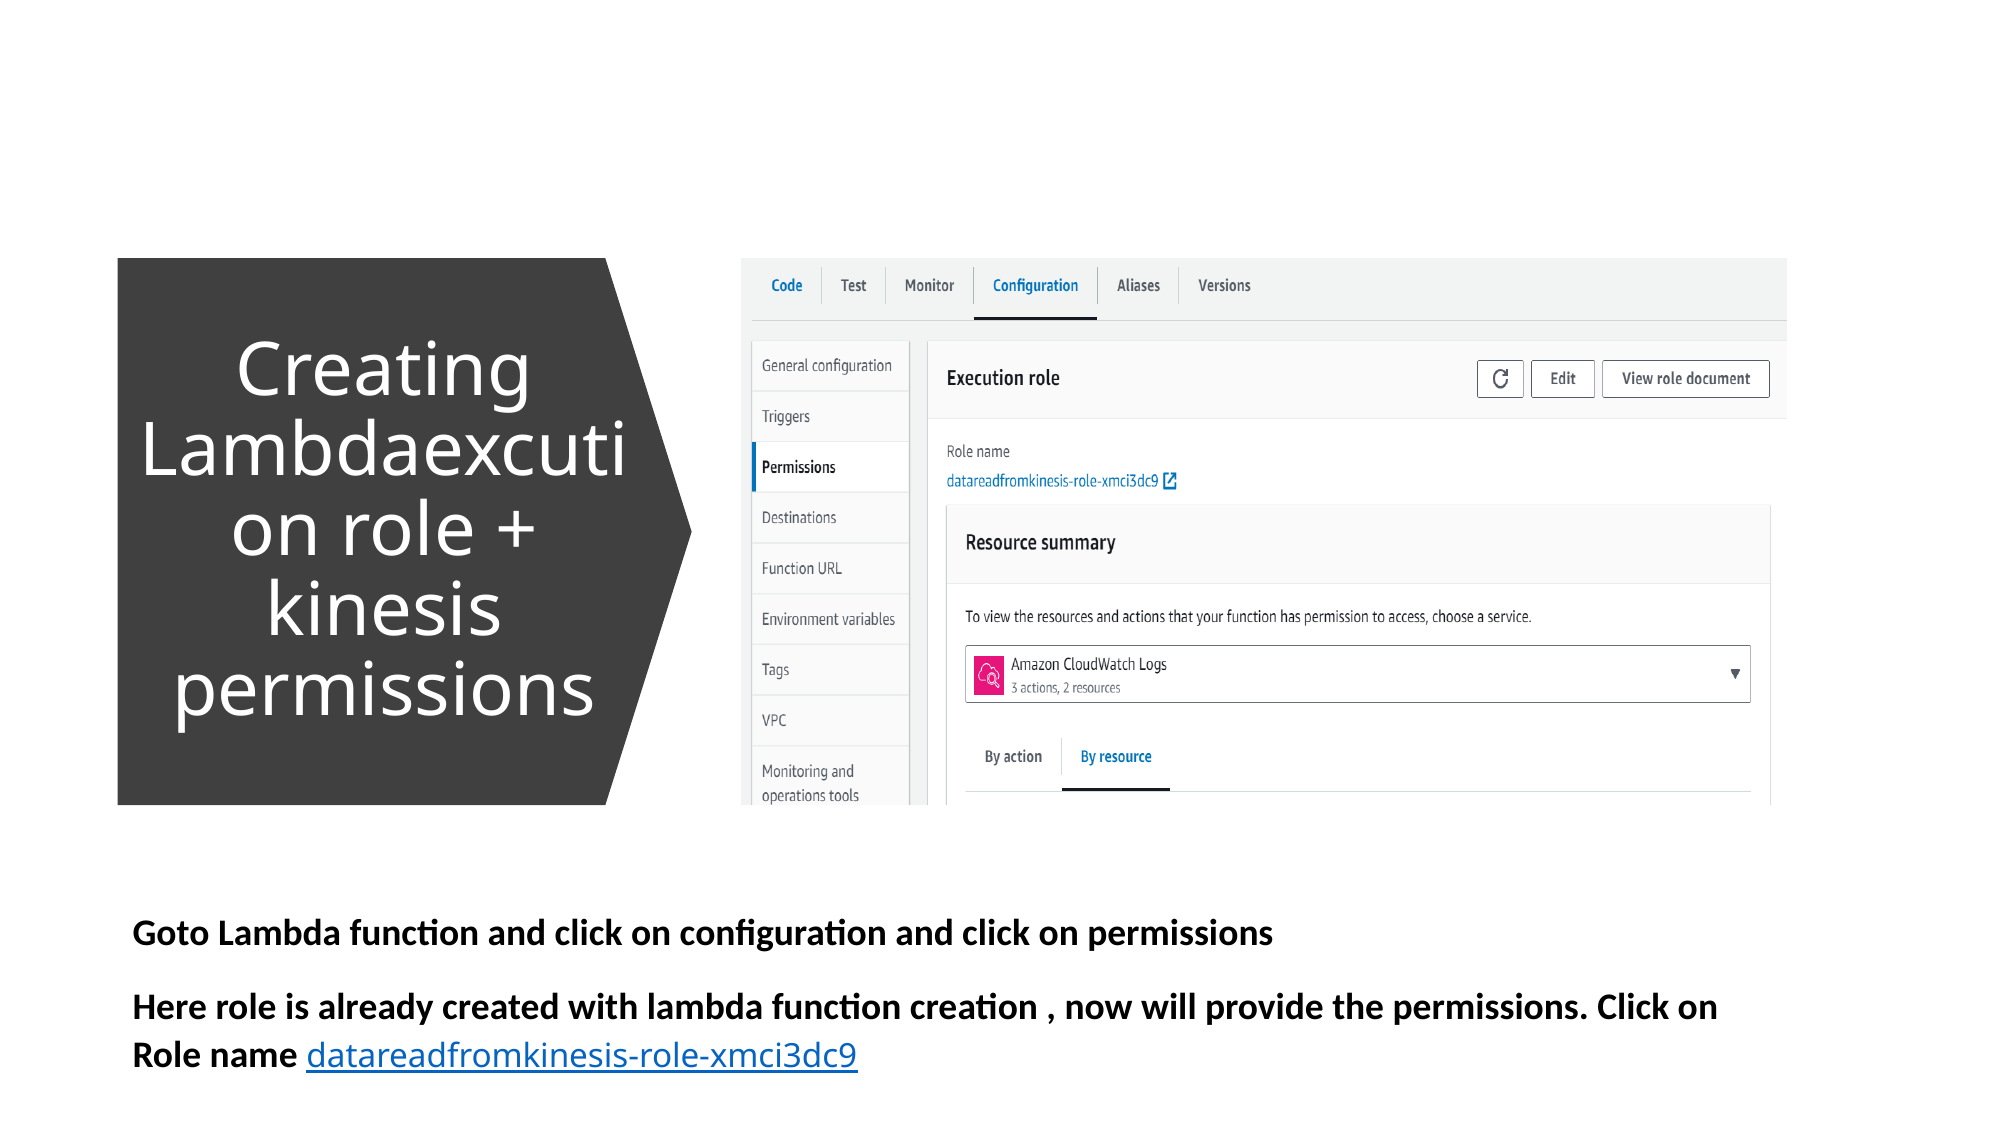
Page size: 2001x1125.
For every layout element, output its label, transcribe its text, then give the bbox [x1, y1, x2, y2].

picture [741, 258, 1787, 805]
text_box Here role is already created with lambda function creation , now will provide the permissions. Click on Role name datareadfromkinesis-role-xmci3dc9 [117, 971, 1739, 1083]
text_box Creating Lambdaexcution role + kinesis permissions [117, 322, 651, 741]
text_box Goto Lambda function and click on configuration and click on permissions [117, 897, 1291, 961]
text_box [116, 257, 627, 807]
text_box [651, 399, 693, 664]
